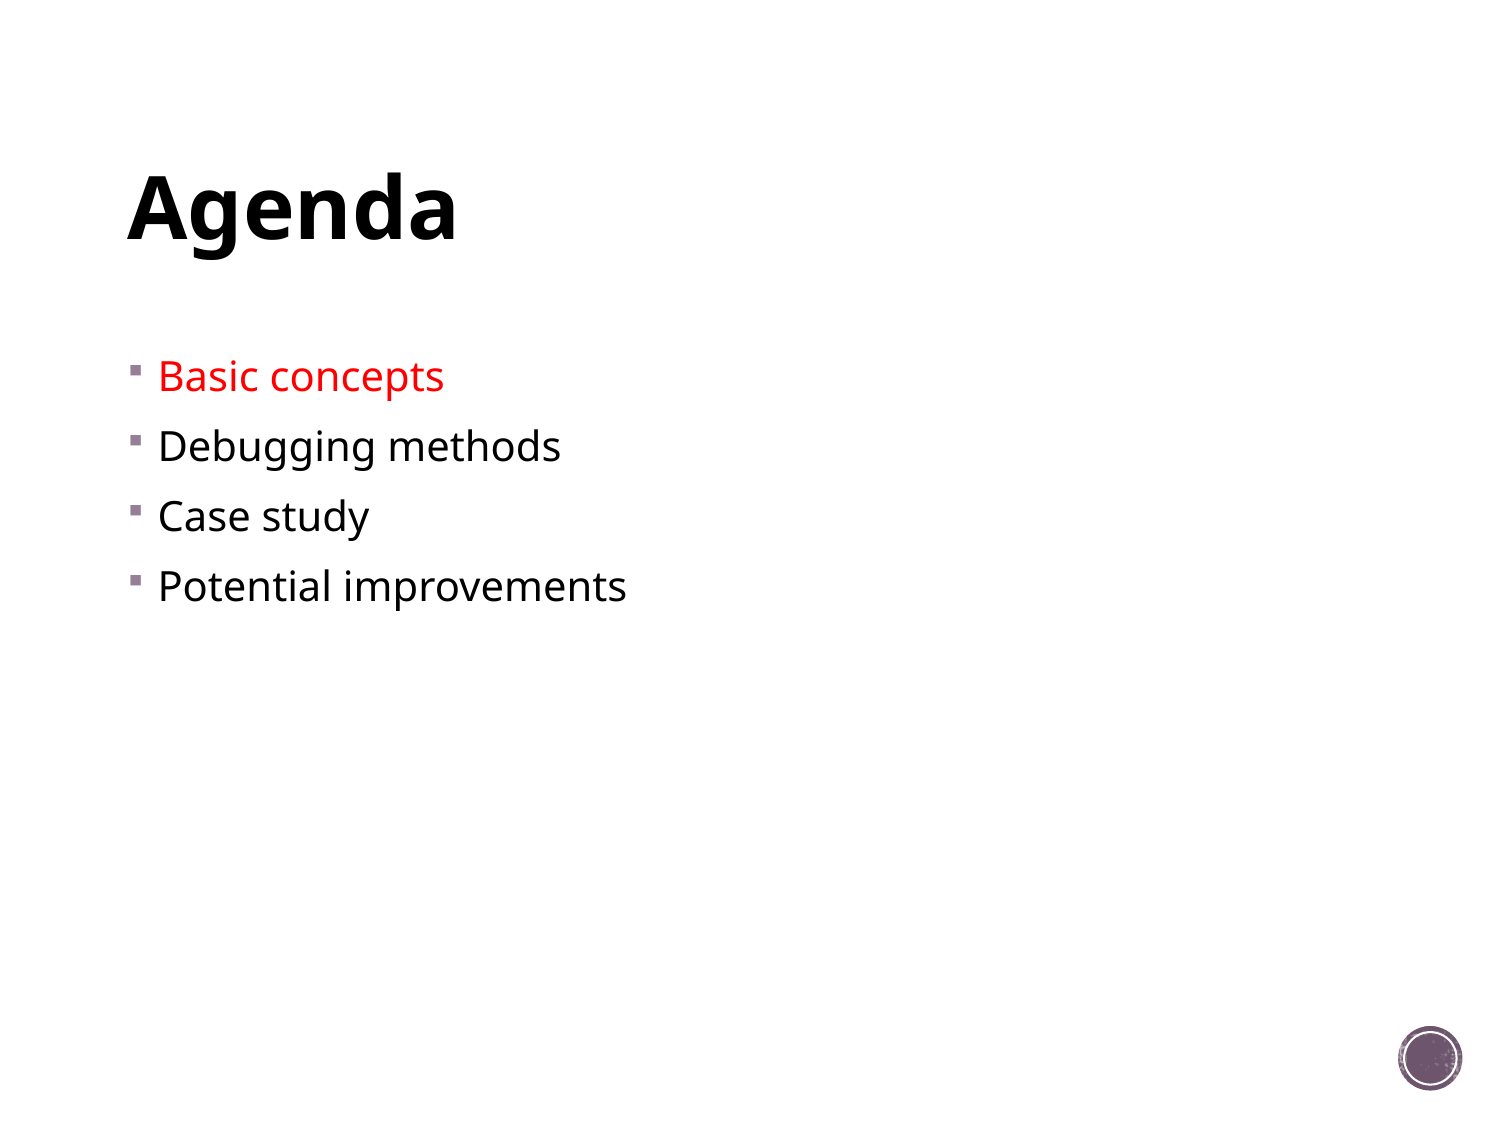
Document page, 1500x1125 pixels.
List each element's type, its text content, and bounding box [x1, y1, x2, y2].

list Basic concepts Debugging methods Case study Potential improvements [112, 348, 1388, 1013]
title Agenda [112, 79, 1388, 344]
